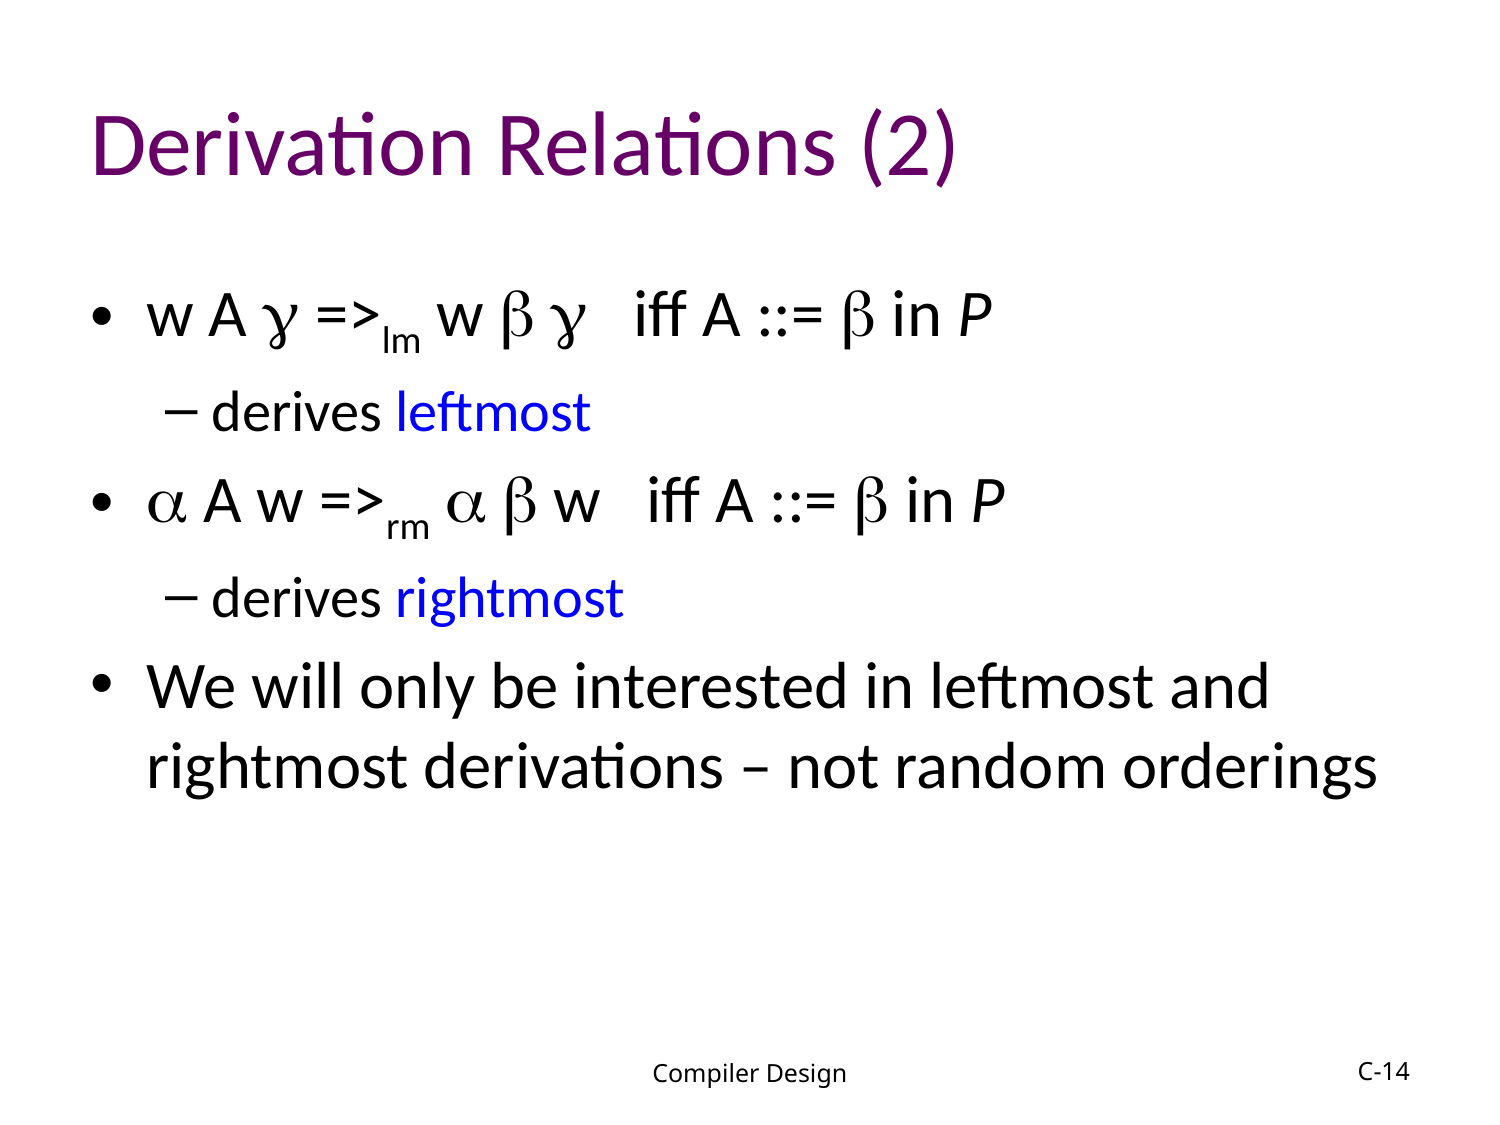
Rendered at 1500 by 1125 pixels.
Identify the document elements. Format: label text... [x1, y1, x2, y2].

title Derivation Relations (2) [75, 45, 1425, 233]
footer Compiler Design [512, 1042, 988, 1103]
slide_number C-14 [1074, 1042, 1425, 1103]
list w A  =>lm w   iff A ::=  in P derives leftmost  A w =>rm   w iff A ::=  in P derives rightmost We will only be interested in leftmost and rightmost derivations – not random orderings [75, 262, 1425, 1005]
